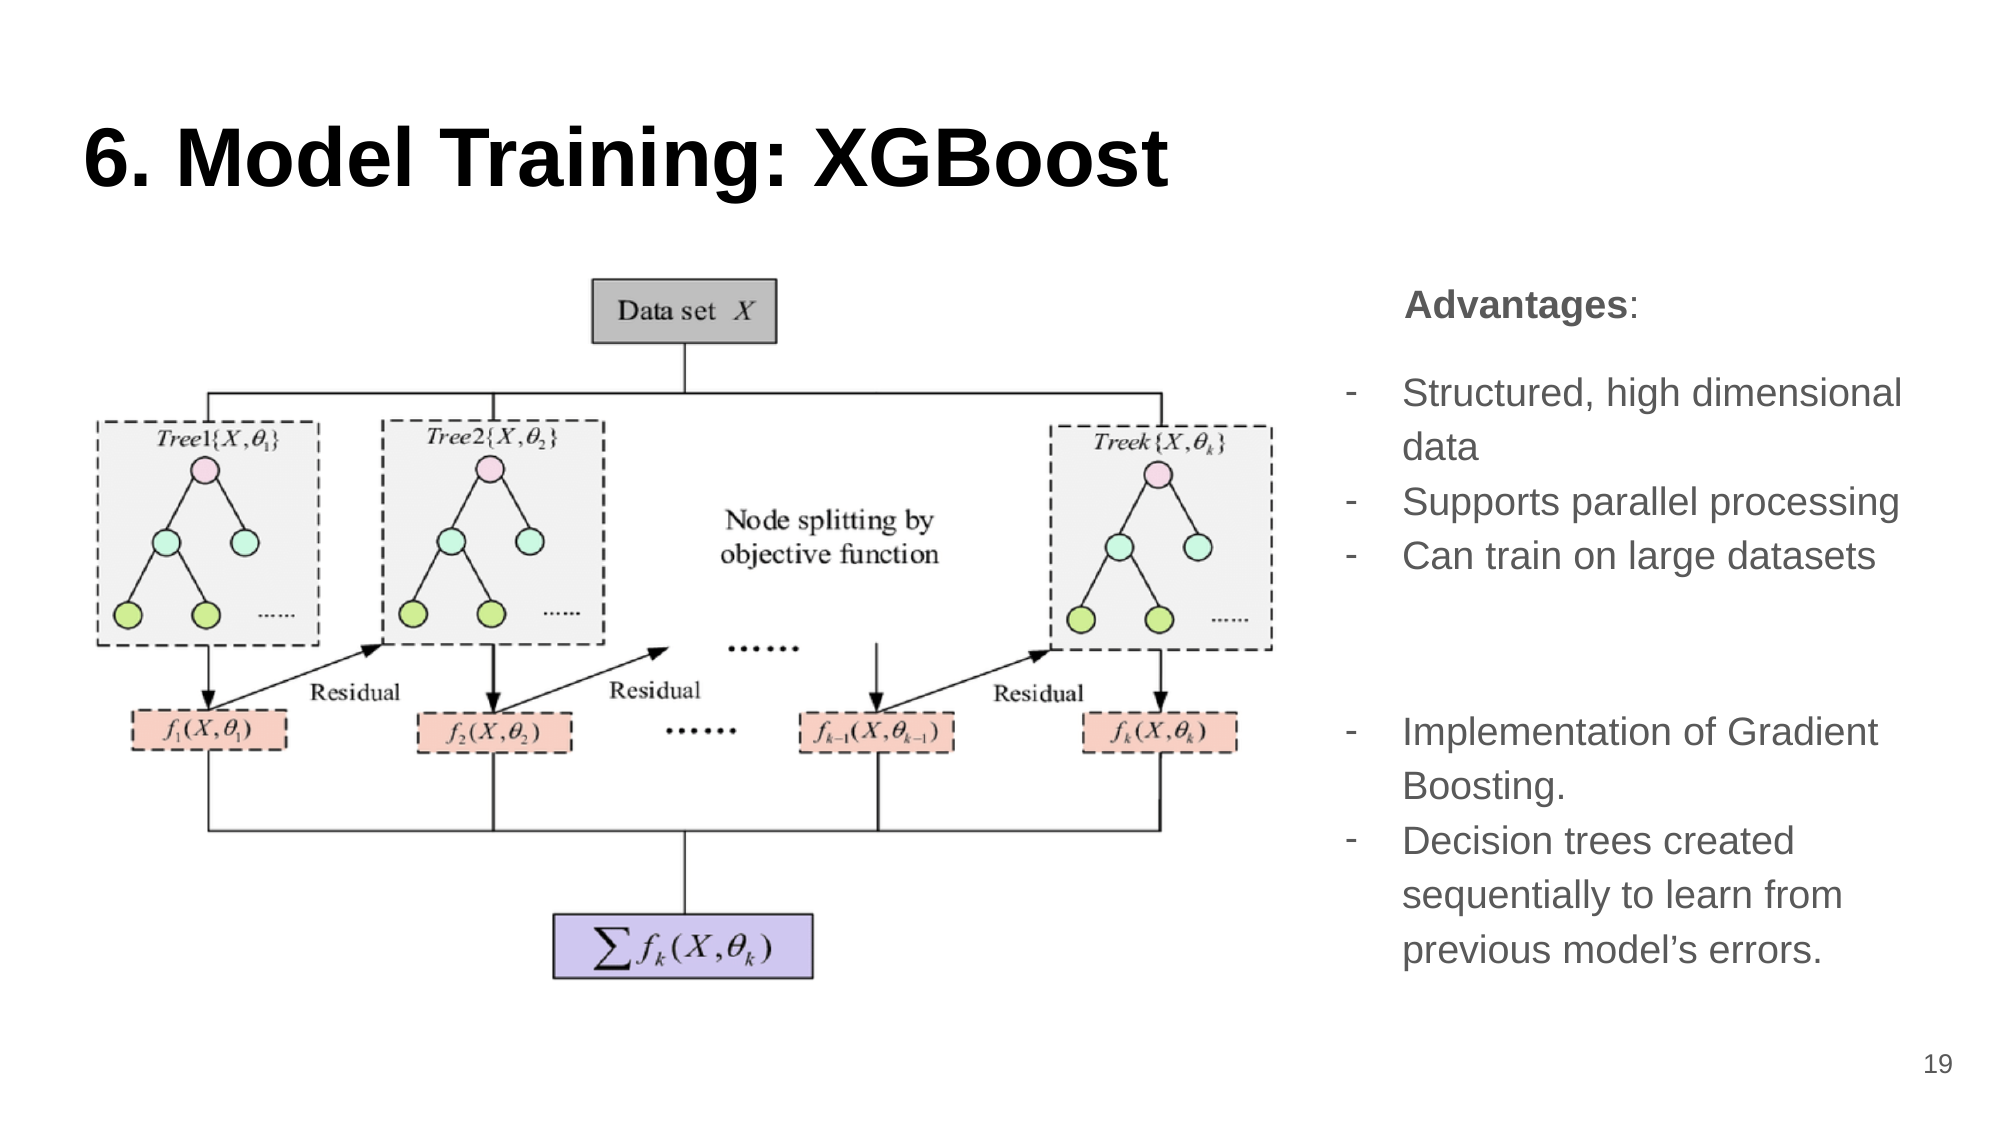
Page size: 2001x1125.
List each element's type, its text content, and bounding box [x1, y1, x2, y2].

list Advantages: Structured, high dimensional data Supports parallel processing Can train on large datasets Implementation of Gradient Boosting. Decision trees created sequentially to learn from previous model’s errors. [1307, 252, 1932, 1000]
slide_number ‹#› [1853, 1019, 1974, 1106]
picture [67, 251, 1297, 1000]
title 6. Model Training: XGBoost [68, 97, 1932, 223]
